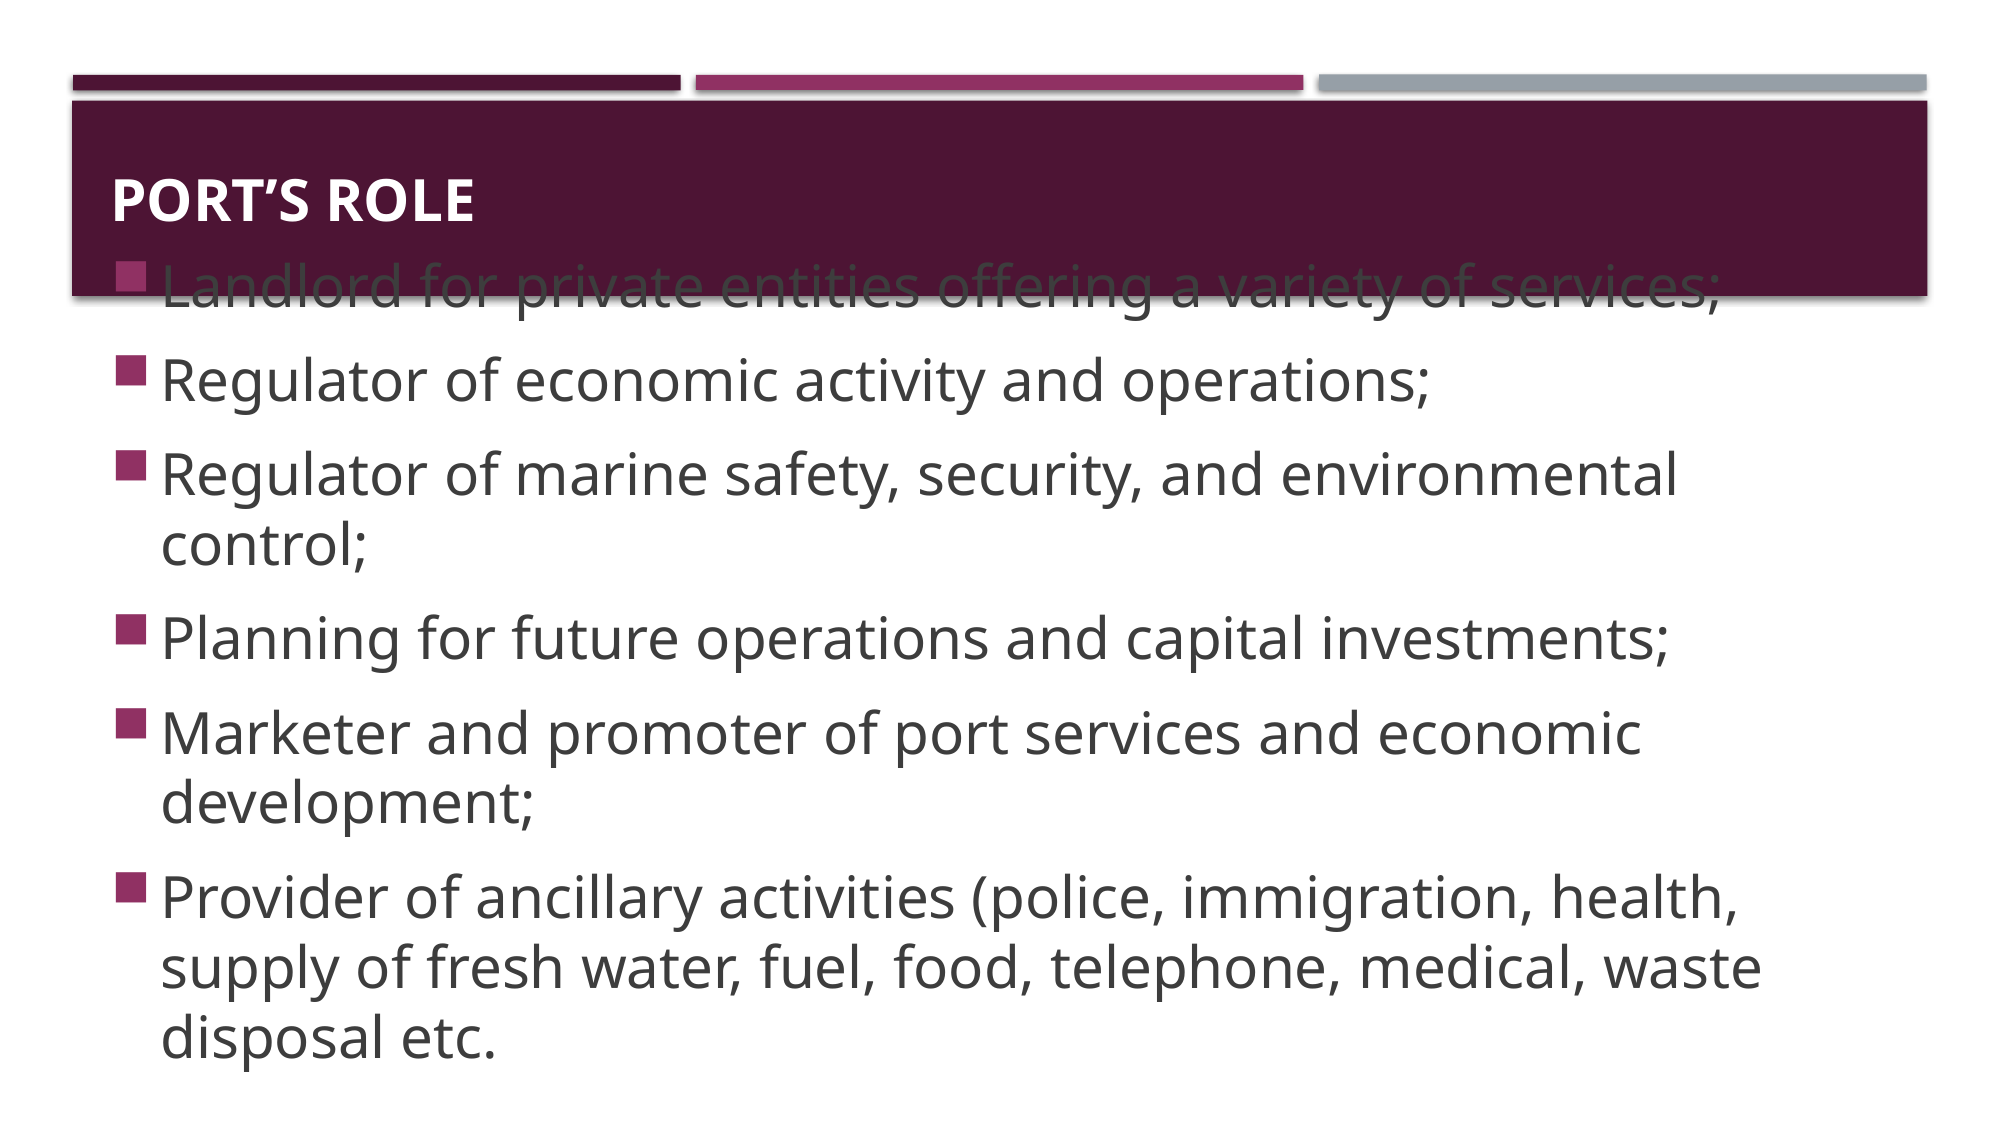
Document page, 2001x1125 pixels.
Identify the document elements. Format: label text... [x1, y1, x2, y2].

title PORT’S ROLE [95, 115, 1905, 282]
list Landlord for private entities offering a variety of services; Regulator of economic activity and operations; Regulator of marine safety, security, and environmental control; Planning for future operations and capital investments; Marketer and promoter of port services and economic development; Provider of ancillary activities (police, immigration, health, supply of fresh water, fuel, food, telephone, medical, waste disposal etc. [95, 357, 1905, 962]
